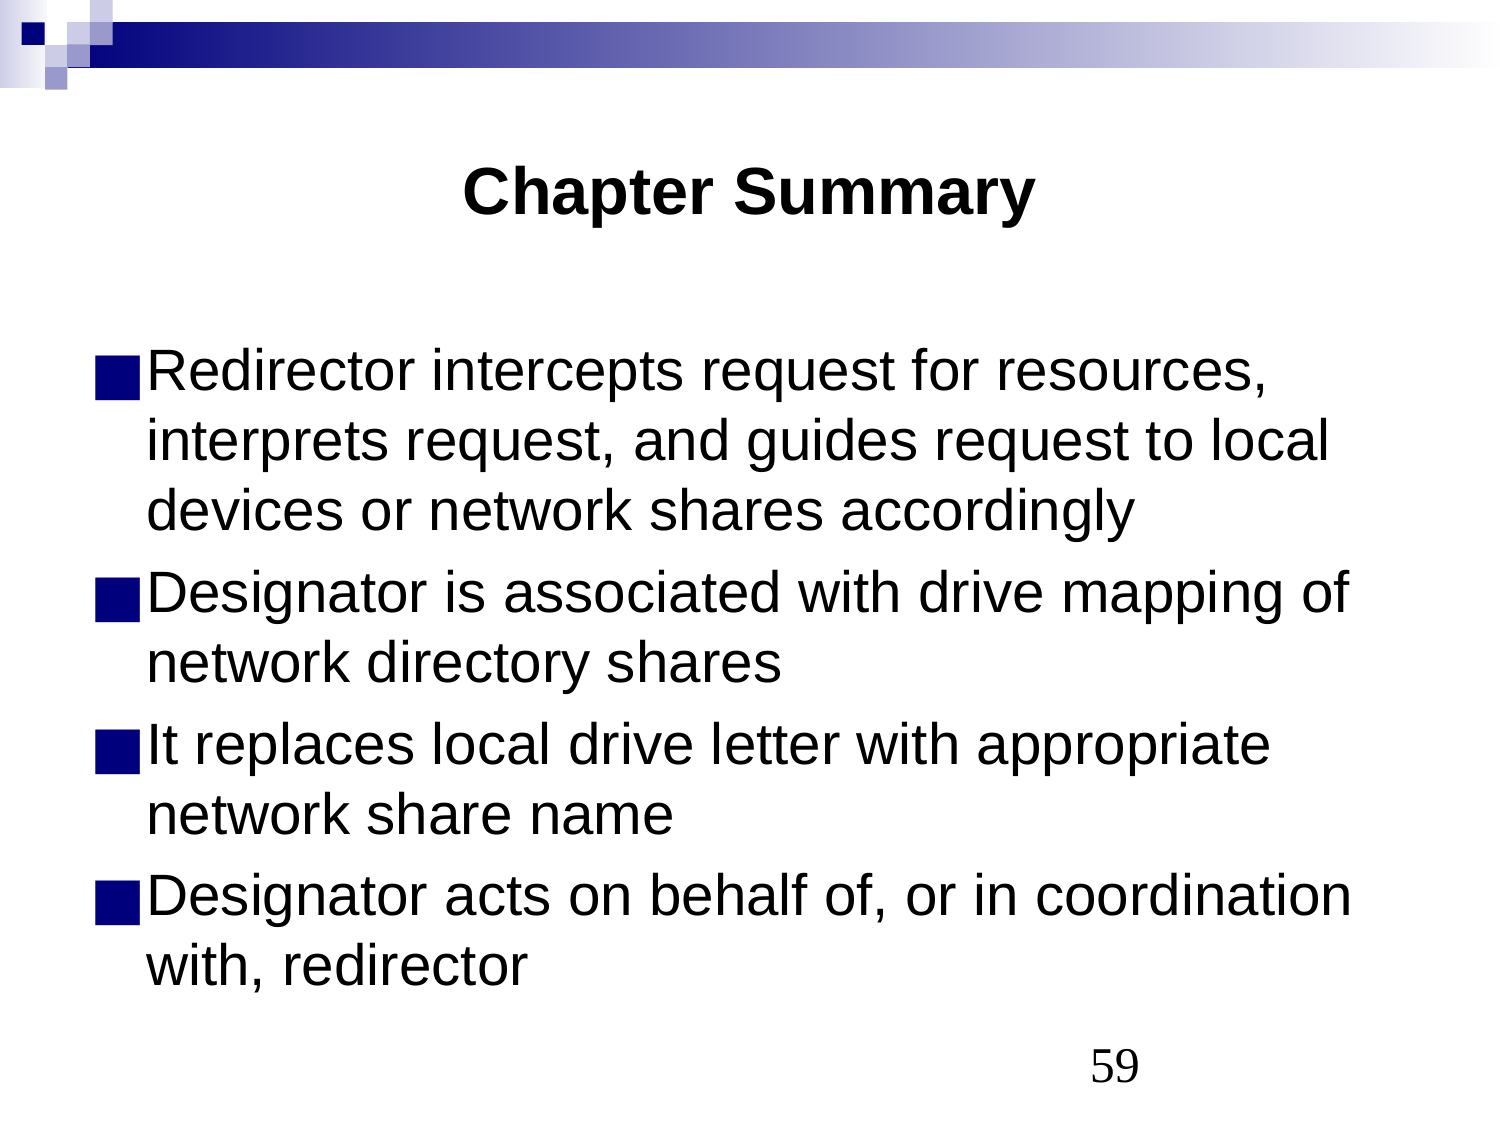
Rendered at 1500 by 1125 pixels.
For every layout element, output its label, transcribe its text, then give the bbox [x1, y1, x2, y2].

list Redirector intercepts request for resources, interprets request, and guides request to local devices or network shares accordingly Designator is associated with drive mapping of network directory shares It replaces local drive letter with appropriate network share name Designator acts on behalf of, or in coordination with, redirector [75, 324, 1425, 963]
title Chapter Summary [75, 75, 1425, 300]
slide_number ‹#› [1074, 1025, 1425, 1100]
